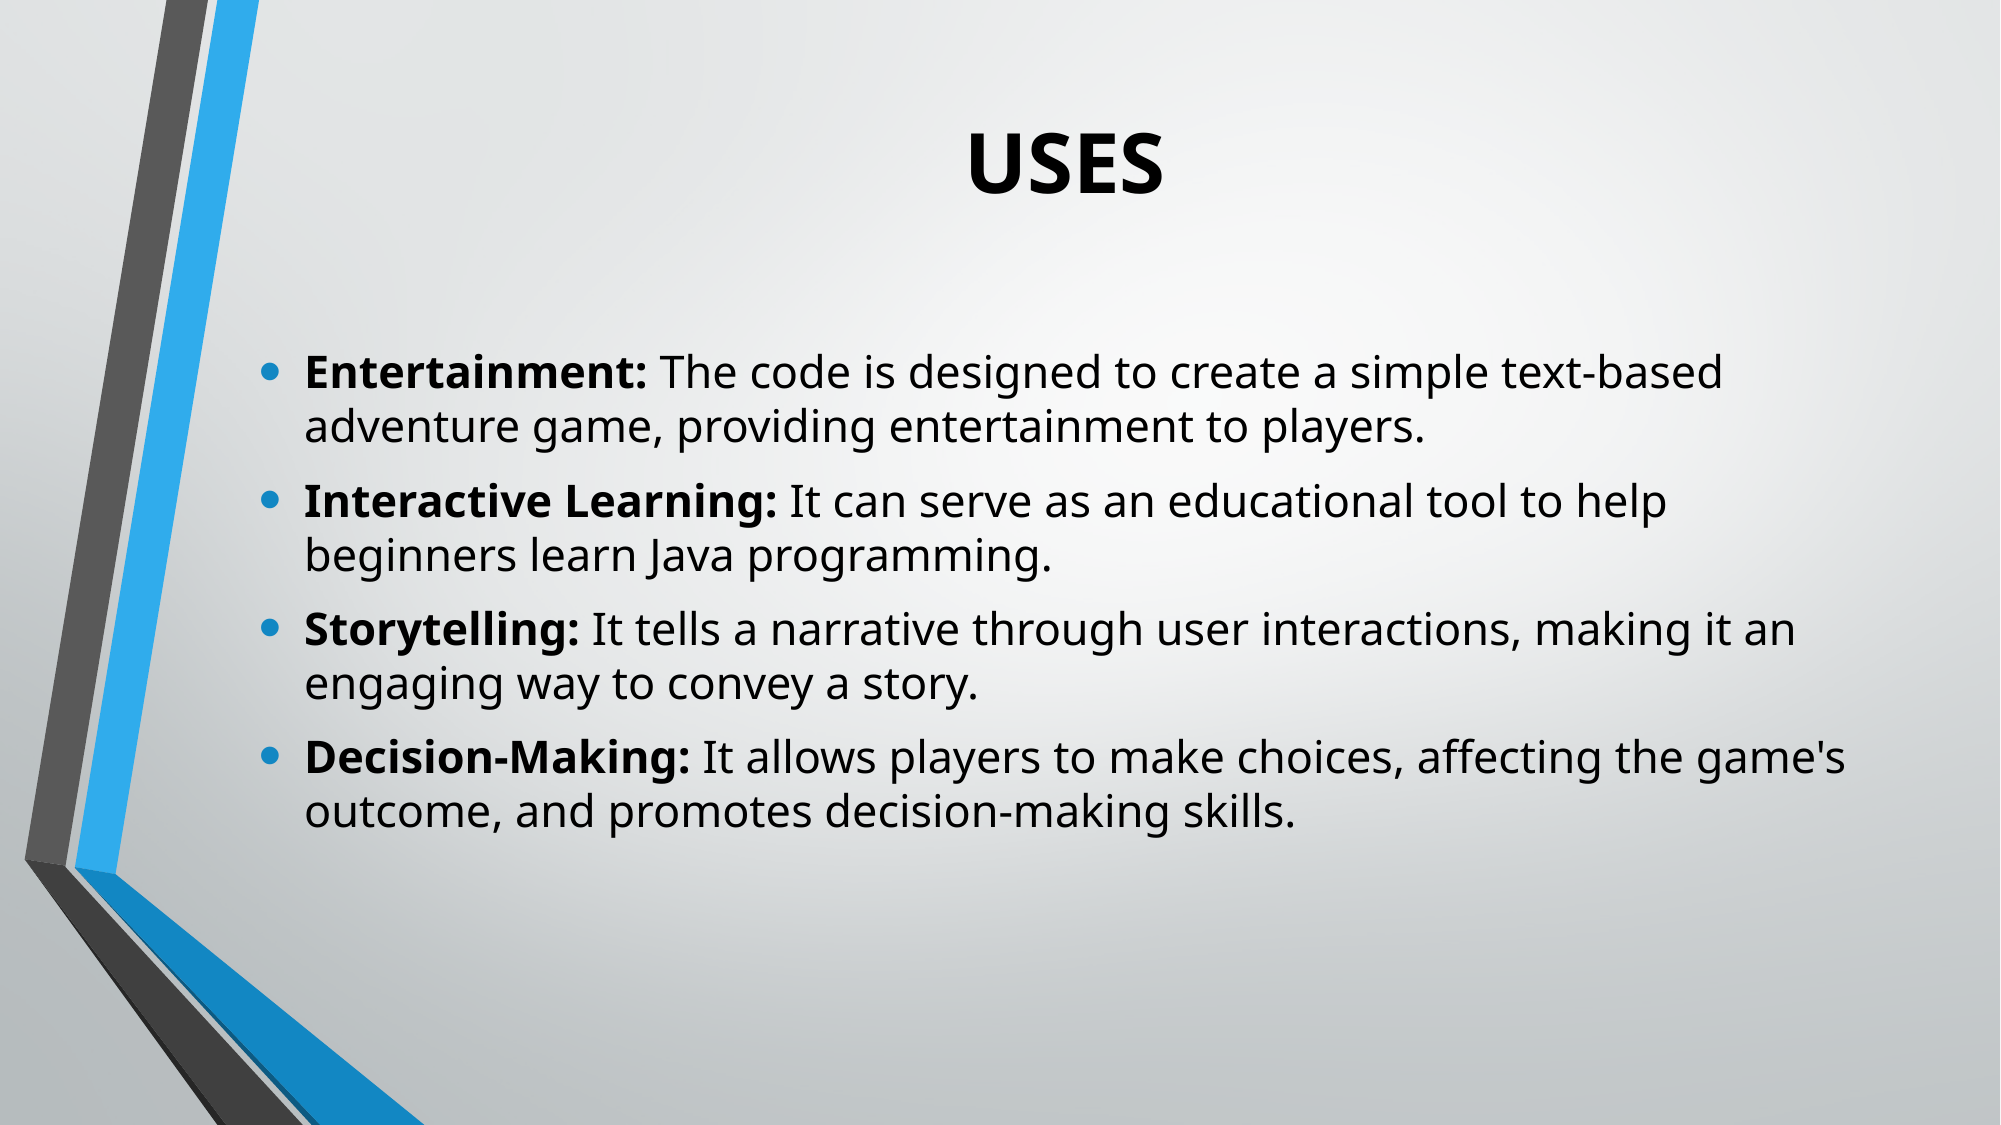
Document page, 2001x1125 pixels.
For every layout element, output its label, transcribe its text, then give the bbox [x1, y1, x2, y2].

title USES [243, 16, 1887, 304]
list Entertainment: The code is designed to create a simple text-based adventure game, providing entertainment to players. Interactive Learning: It can serve as an educational tool to help beginners learn Java programming. Storytelling: It tells a narrative through user interactions, making it an engaging way to convey a story. Decision-Making: It allows players to make choices, affecting the game's outcome, and promotes decision-making skills. [243, 333, 1887, 847]
